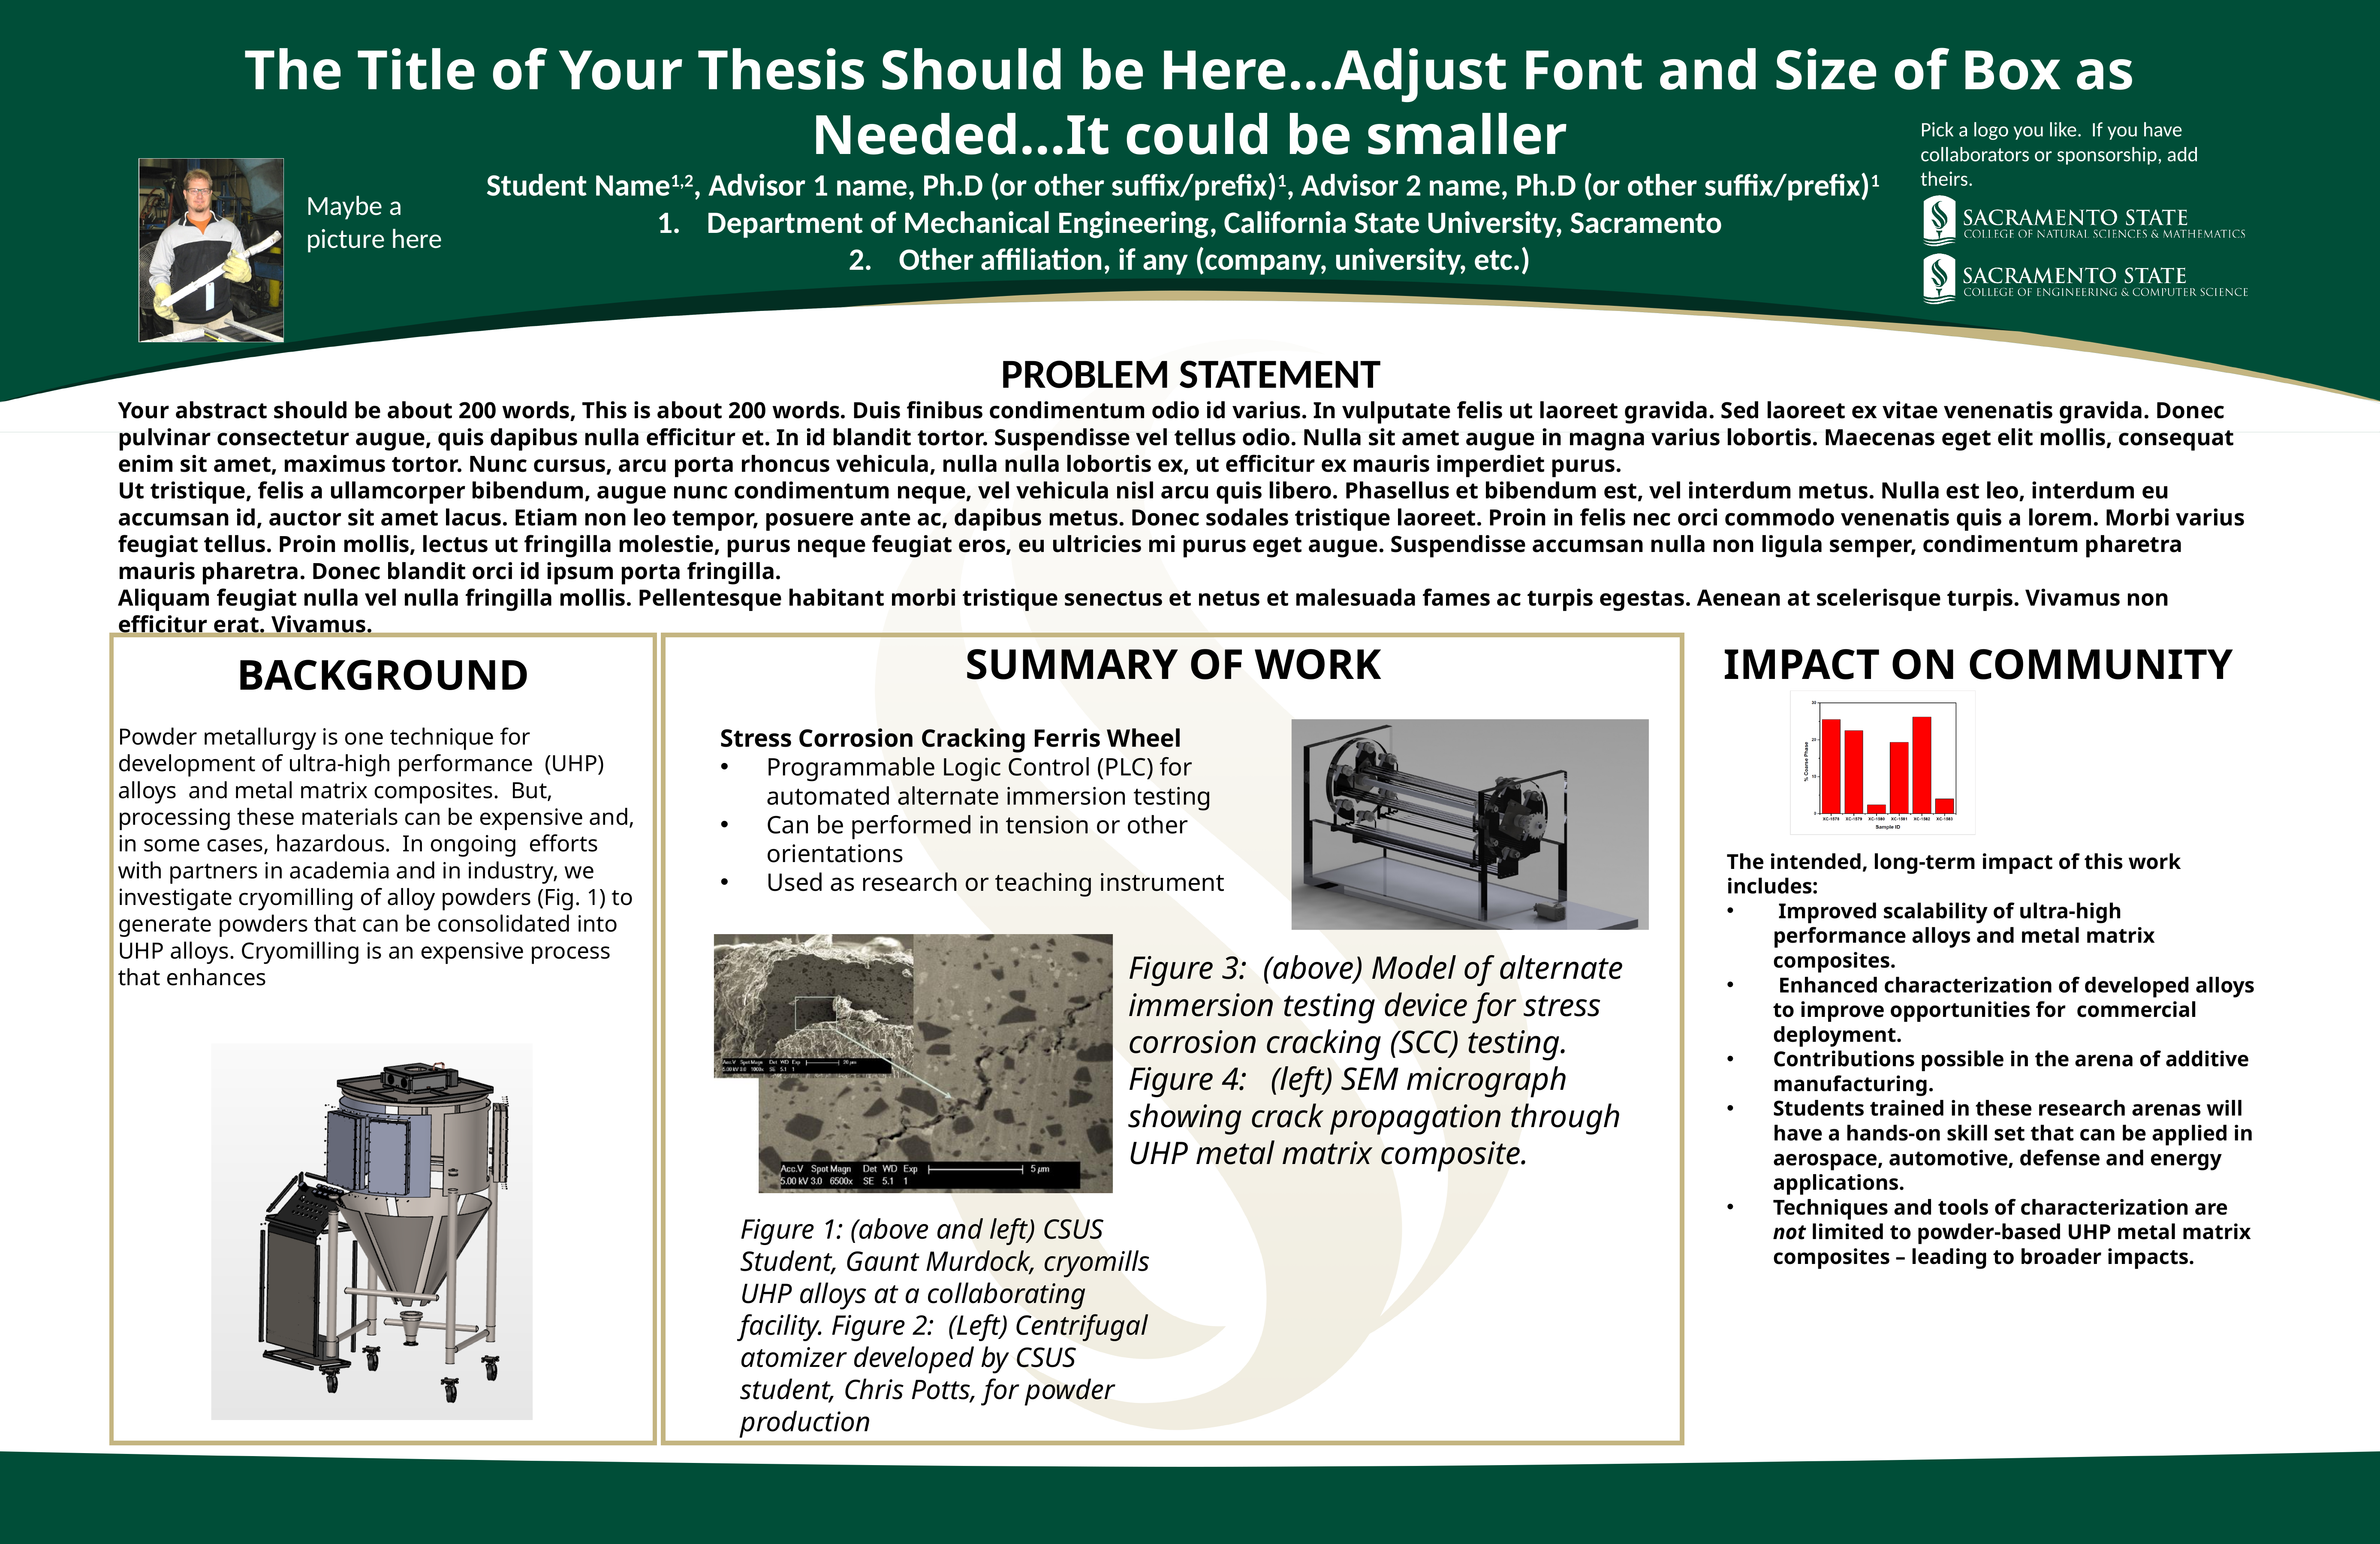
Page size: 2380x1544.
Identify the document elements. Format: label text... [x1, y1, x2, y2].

text_box The Title of Your Thesis Should be Here…Adjust Font and Size of Box as Needed…It could be smaller Student Name1,2, Advisor 1 name, Ph.D (or other suffix/prefix)1, Advisor 2 name, Ph.D (or other suffix/prefix)1 Department of Mechanical Engineering, California State University, Sacramento Other affiliation, if any (company, university, etc.) [109, 32, 2271, 280]
picture [1291, 719, 1649, 930]
text_box Figure 3: (above) Model of alternate immersion testing device for stress corrosion cracking (SCC) testing. Figure 4: (left) SEM micrograph showing crack propagation through UHP metal matrix composite. [1122, 945, 1685, 1174]
text_box BACKGROUND [111, 645, 655, 701]
text_box [111, 634, 655, 1444]
text_box PROBLEM STATEMENT Your abstract should be about 200 words, This is about 200 words. Duis finibus condimentum odio id varius. In vulputate felis ut laoreet gravida. Sed laoreet ex vitae venenatis gravida. Donec pulvinar consectetur augue, quis dapibus nulla efficitur et. In id blandit tortor. Suspendisse vel tellus odio. Nulla sit amet augue in magna varius lobortis. Maecenas eget elit mollis, consequat enim sit amet, maximus tortor. Nunc cursus, arcu porta rhoncus vehicula, nulla nulla lobortis ex, ut efficitur ex mauris imperdiet purus. Ut tristique, felis a ullamcorper bibendum, augue nunc condimentum neque, vel vehicula nisl arcu quis libero. Phasellus et bibendum est, vel interdum metus. Nulla est leo, interdum eu accumsan id, auctor sit amet lacus. Etiam non leo tempor, posuere ante ac, dapibus metus. Donec sodales tristique laoreet. Proin in felis nec orci commodo venenatis quis a lorem. Morbi varius feugiat tellus. Proin mollis, lectus ut fringilla molestie, purus neque feugiat eros, eu ultricies mi purus eget augue. Suspendisse accumsan nulla non ligula semper, condimentum pharetra mauris pharetra. Donec blandit orci id ipsum porta fringilla. Aliquam feugiat nulla vel nulla fringilla mollis. Pellentesque habitant morbi tristique senectus et netus et malesuada fames ac turpis egestas. Aenean at scelerisque turpis. Vivamus non efficitur erat. Vivamus. [111, 344, 2271, 657]
text_box Maybe a picture here [300, 184, 491, 257]
text_box Pick a logo you like. If you have collaborators or sponsorship, add theirs. [1914, 113, 2214, 180]
text_box [663, 634, 1683, 1444]
text_box Stress Corrosion Cracking Ferris Wheel Programmable Logic Control (PLC) for automated alternate immersion testing Can be performed in tension or other orientations Used as research or teaching instrument [714, 720, 1271, 899]
text_box [1690, 634, 2269, 1444]
text_box The intended, long-term impact of this work includes: Improved scalability of ultra-high performance alloys and metal matrix composites. Enhanced characterization of developed alloys to improve opportunities for commercial deployment. Contributions possible in the arena of additive manufacturing. Students trained in these research arenas will have a hands-on skill set that can be applied in aerospace, automotive, defense and energy applications. Techniques and tools of characterization are not limited to powder-based UHP metal matrix composites – leading to broader impacts. [1720, 845, 2267, 1272]
picture [714, 934, 1113, 1193]
text_box Figure 1: (above and left) CSUS Student, Gaunt Murdock, cryomills UHP alloys at a collaborating facility. Figure 2: (Left) Centrifugal atomizer developed by CSUS student, Chris Potts, for powder production [734, 1209, 1157, 1440]
text_box Powder metallurgy is one technique for development of ultra-high performance (UHP) alloys and metal matrix composites. But, processing these materials can be expensive and, in some cases, hazardous. In ongoing efforts with partners in academia and in industry, we investigate cryomilling of alloy powders (Fig. 1) to generate powders that can be consolidated into UHP alloys. Cryomilling is an expensive process that enhances [111, 719, 655, 993]
text_box [112, 357, 2272, 623]
text_box SUMMARY OF WORK [665, 635, 1682, 691]
picture [1908, 180, 2263, 319]
picture [139, 158, 283, 342]
picture [211, 1043, 533, 1420]
text_box IMPACT ON COMMUNITY [1690, 635, 2267, 691]
picture [1790, 691, 1975, 835]
